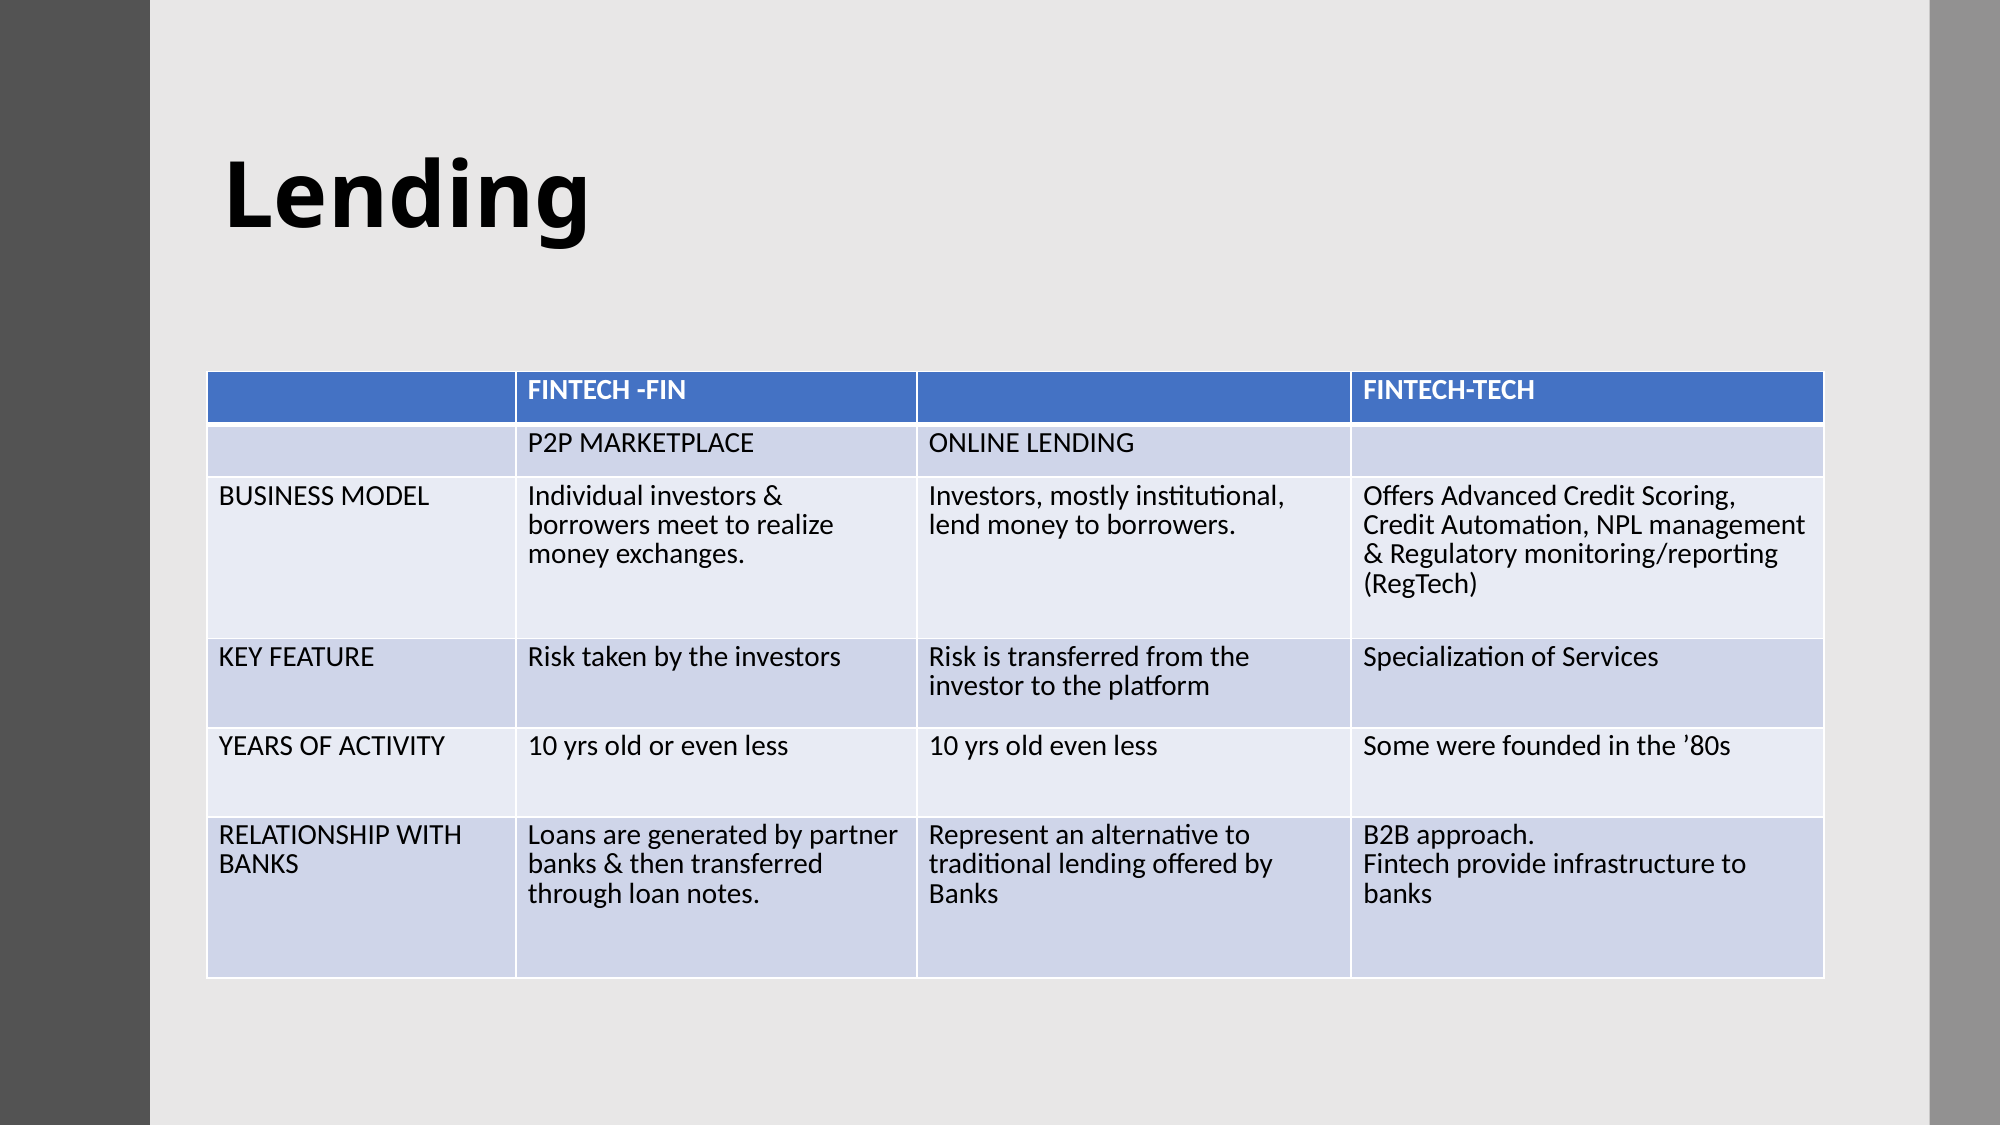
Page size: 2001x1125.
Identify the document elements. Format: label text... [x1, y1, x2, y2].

text_box [151, 0, 1929, 1125]
table_cell 10 yrs old even less [918, 729, 1350, 816]
table_cell 10 yrs old or even less [517, 729, 916, 816]
table_cell KEY FEATURE [208, 639, 515, 727]
table_cell Represent an alternative to traditional lending offered by Banks [918, 818, 1350, 977]
table_cell BUSINESS MODEL [208, 478, 515, 638]
table_header [918, 372, 1350, 422]
table_cell P2P MARKETPLACE [517, 427, 916, 476]
table_cell Some were founded in the ’80s [1352, 729, 1823, 816]
table_cell Risk taken by the investors [517, 639, 916, 727]
table_header FINTECH-TECH [1352, 372, 1823, 422]
title Lending [206, 89, 1825, 307]
table_cell [1352, 427, 1823, 476]
table_cell B2B approach. Fintech provide infrastructure to banks [1352, 818, 1823, 977]
table_cell [208, 427, 515, 476]
table_cell Individual investors & borrowers meet to realize money exchanges. [517, 478, 916, 638]
table_cell Offers Advanced Credit Scoring, Credit Automation, NPL management & Regulatory monitoring/reporting (RegTech) [1352, 478, 1823, 638]
table_cell Risk is transferred from the investor to the platform [918, 639, 1350, 727]
table_cell RELATIONSHIP WITH BANKS [208, 818, 515, 977]
table_cell ONLINE LENDING [918, 427, 1350, 476]
table_header [208, 372, 515, 422]
table_cell Loans are generated by partner banks & then transferred through loan notes. [517, 818, 916, 977]
text_box [1929, 0, 2000, 1125]
text_box [0, 0, 151, 1125]
table_cell Specialization of Services [1352, 639, 1823, 727]
table_header FINTECH -FIN [517, 372, 916, 422]
table_cell Investors, mostly institutional, lend money to borrowers. [918, 478, 1350, 638]
table_cell YEARS OF ACTIVITY [208, 729, 515, 816]
